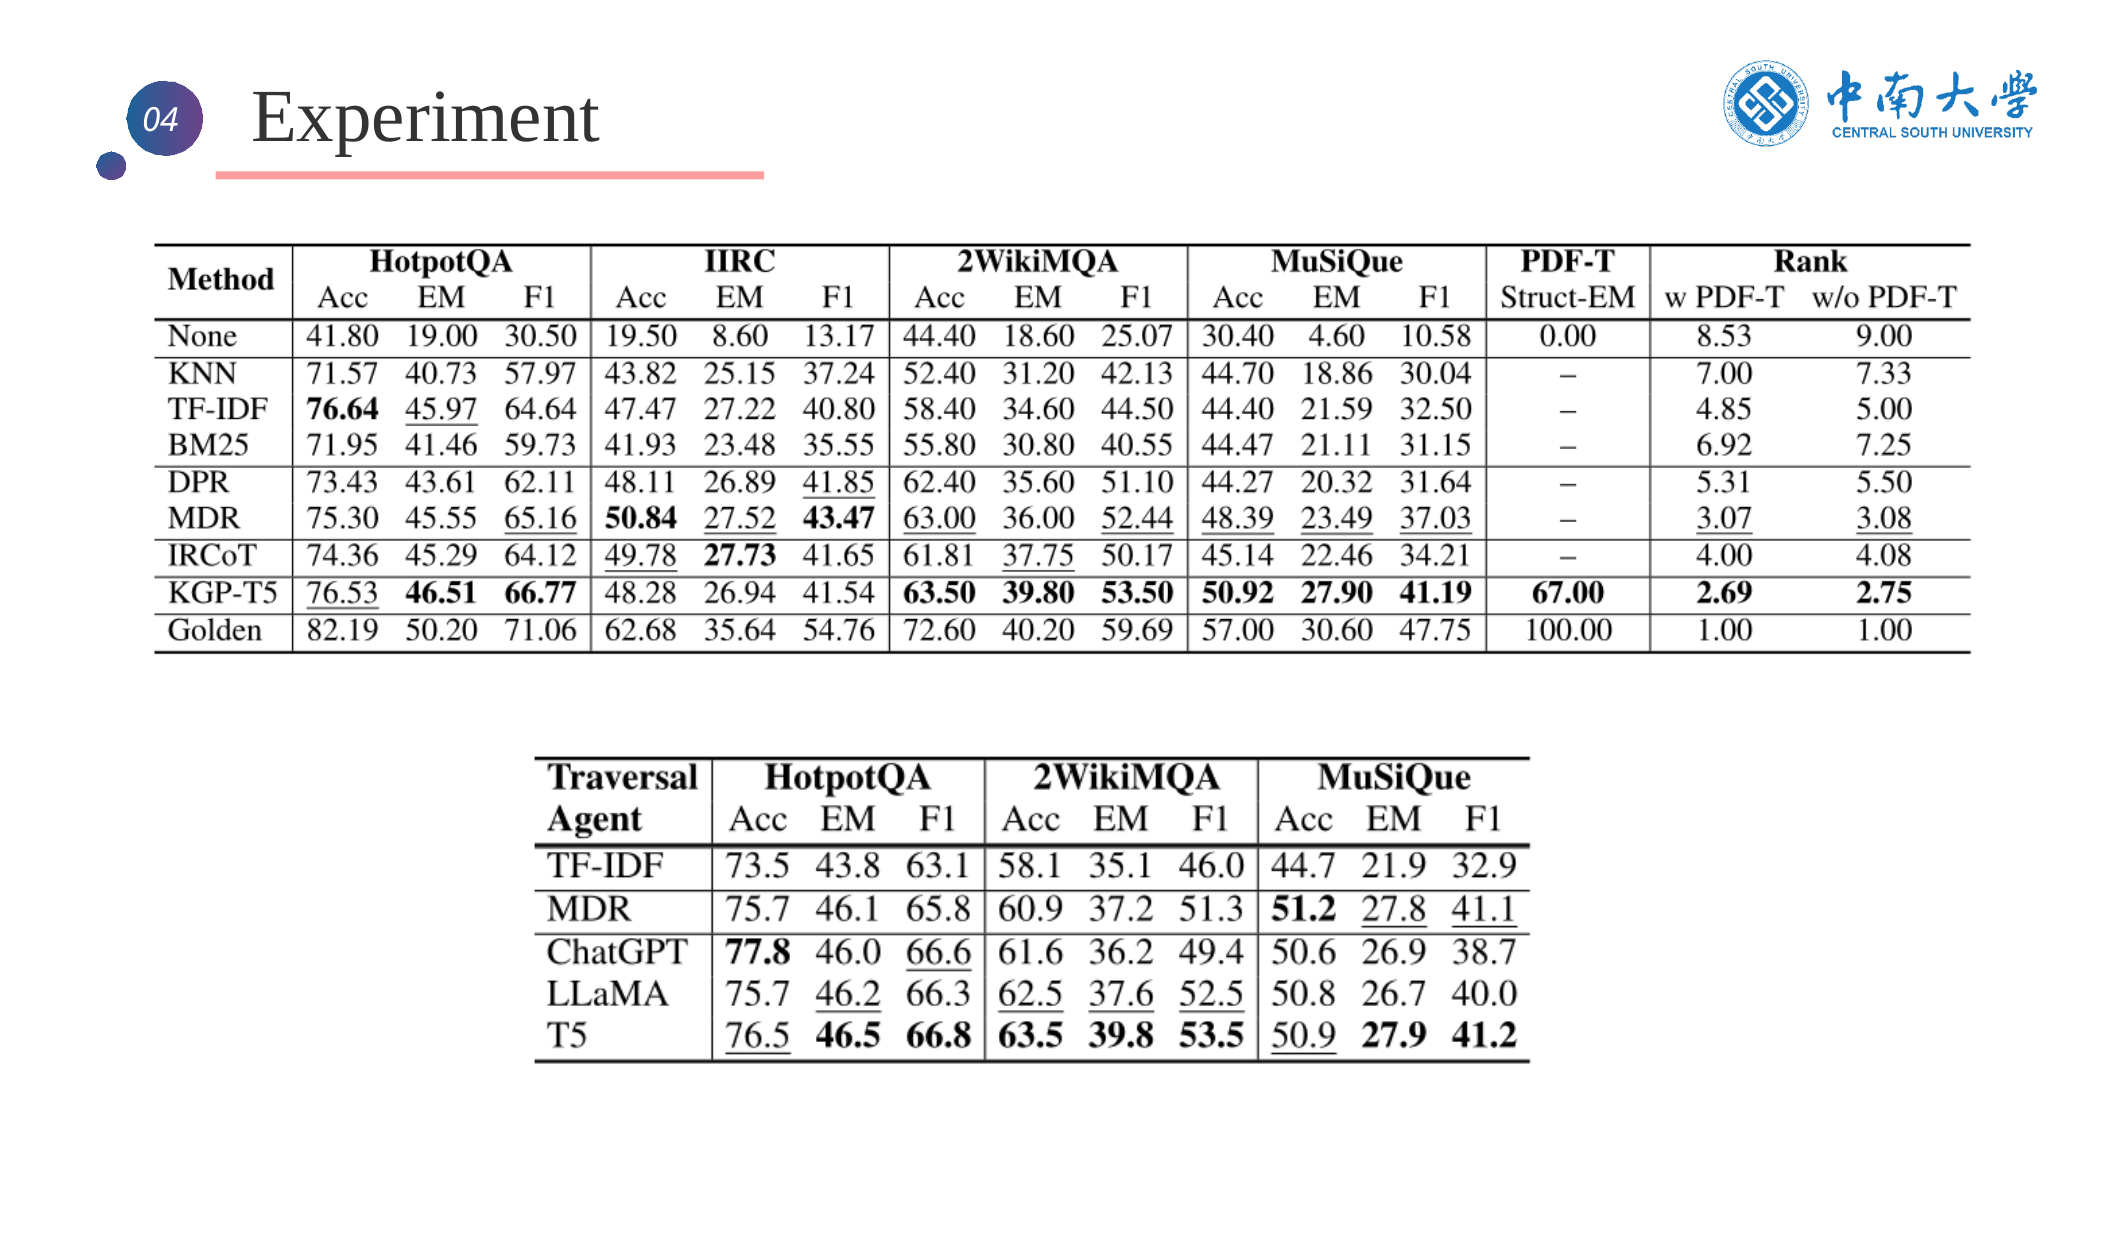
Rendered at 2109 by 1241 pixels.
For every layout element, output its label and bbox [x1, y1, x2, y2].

picture [1711, 53, 2052, 153]
picture [513, 721, 1566, 1089]
picture [125, 225, 1982, 673]
text_box [96, 80, 216, 180]
text_box [215, 59, 765, 180]
